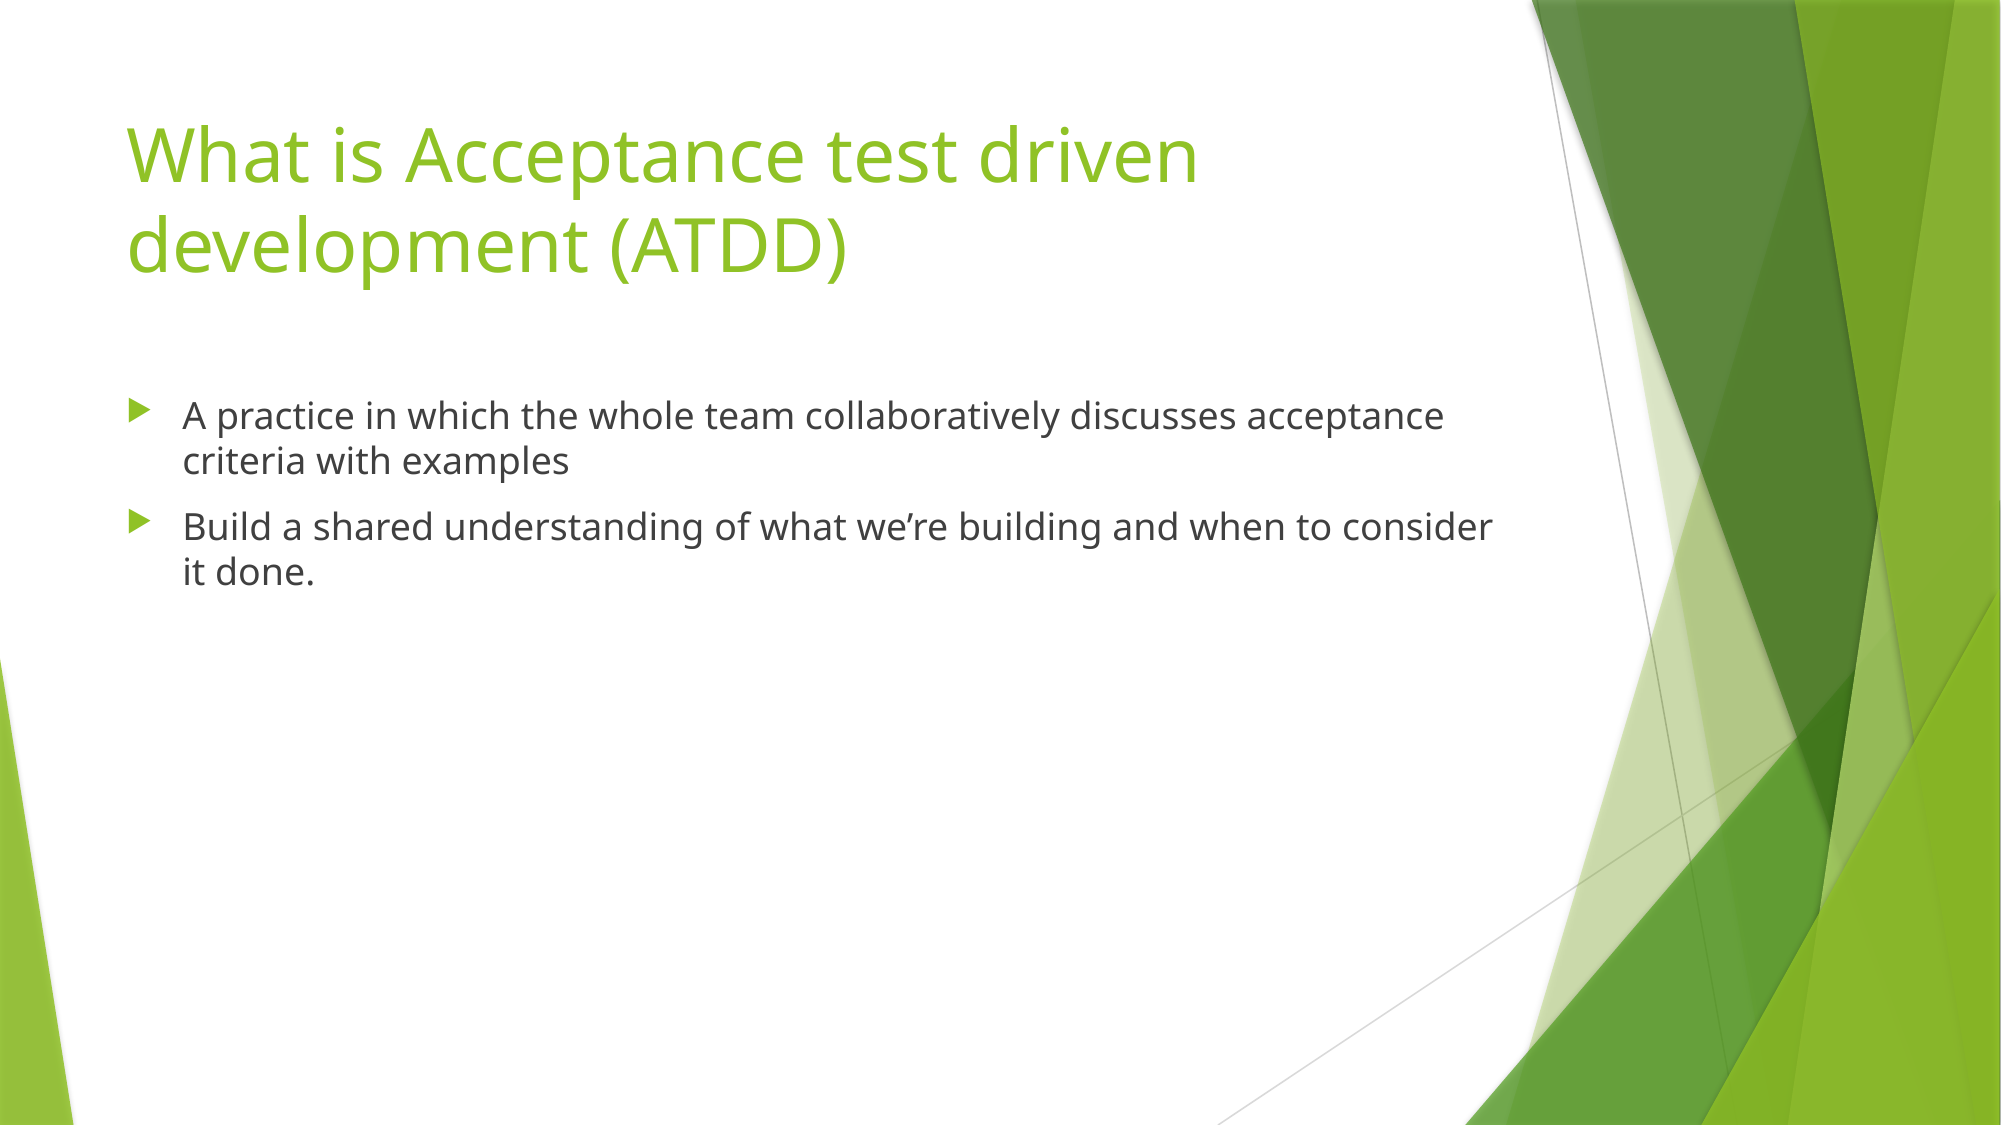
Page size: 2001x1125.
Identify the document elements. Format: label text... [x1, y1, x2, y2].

title What is Acceptance test driven development (ATDD) [111, 99, 1522, 317]
list A practice in which the whole team collaboratively discusses acceptance criteria with examples Build a shared understanding of what we’re building and when to consider it done. [111, 384, 1522, 718]
